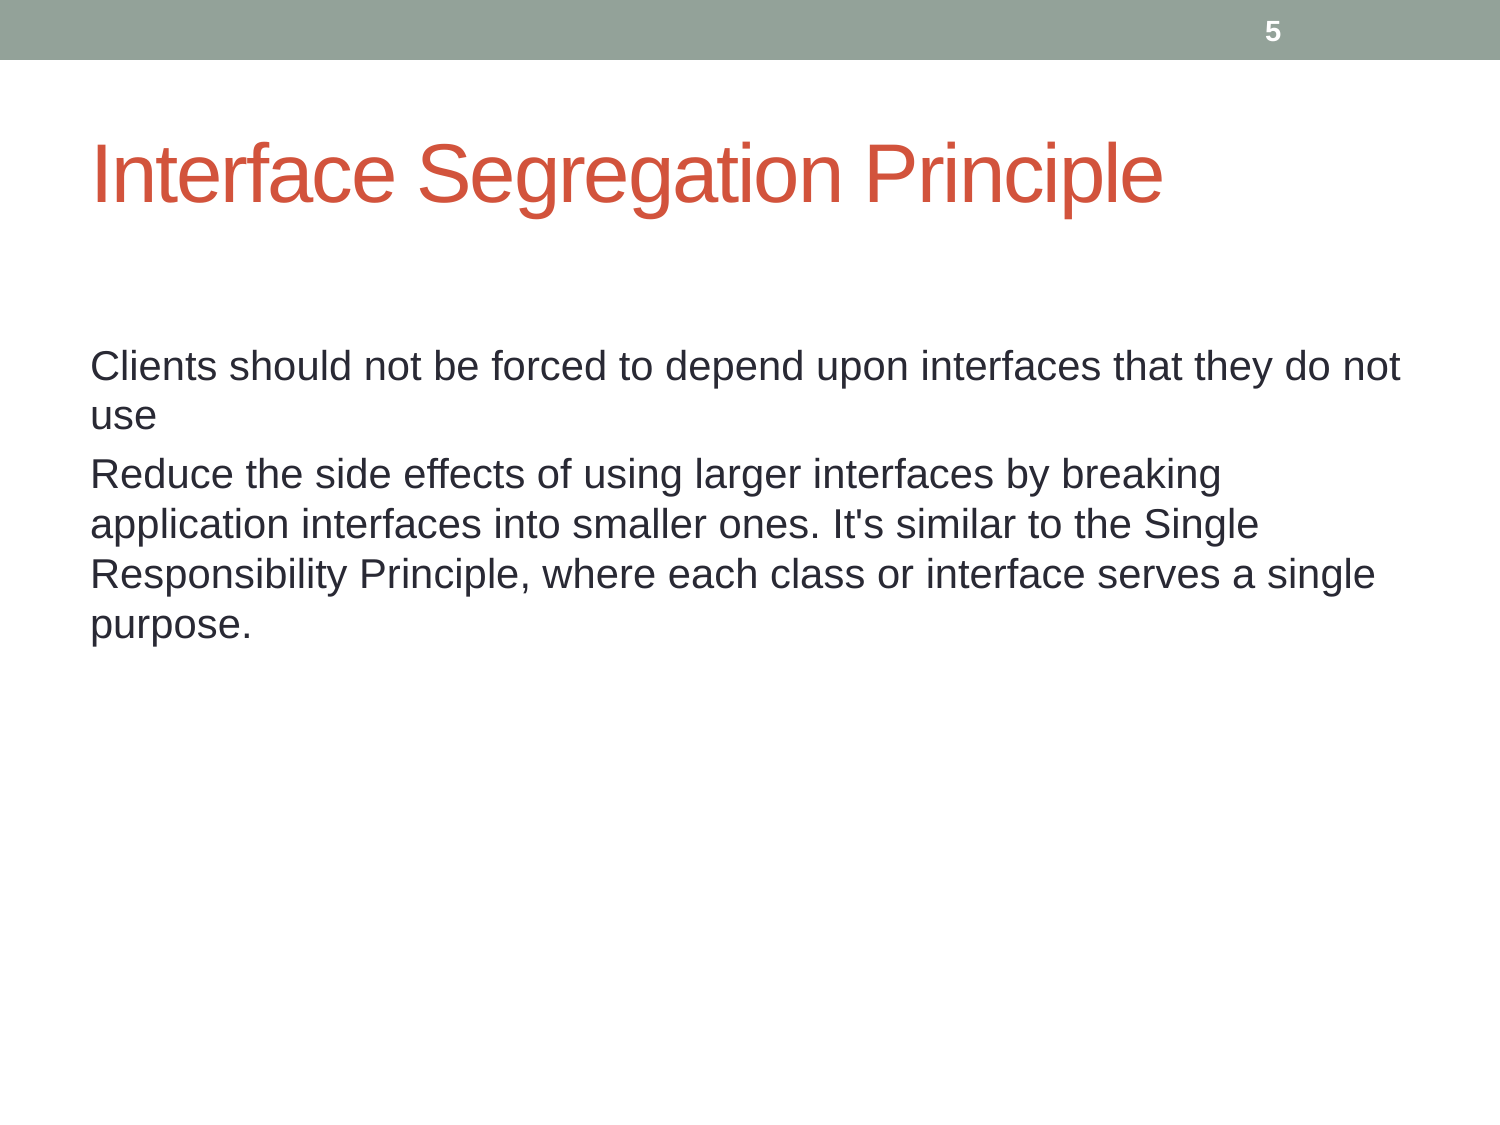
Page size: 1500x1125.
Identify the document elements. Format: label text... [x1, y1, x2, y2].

slide_number 5 [1250, 3, 1425, 57]
title Interface Segregation Principle [75, 87, 1425, 250]
list Clients should not be forced to depend upon interfaces that they do not use Reduce the side effects of using larger interfaces by breaking application interfaces into smaller ones. It's similar to the Single Responsibility Principle, where each class or interface serves a single purpose. [75, 262, 1425, 1063]
